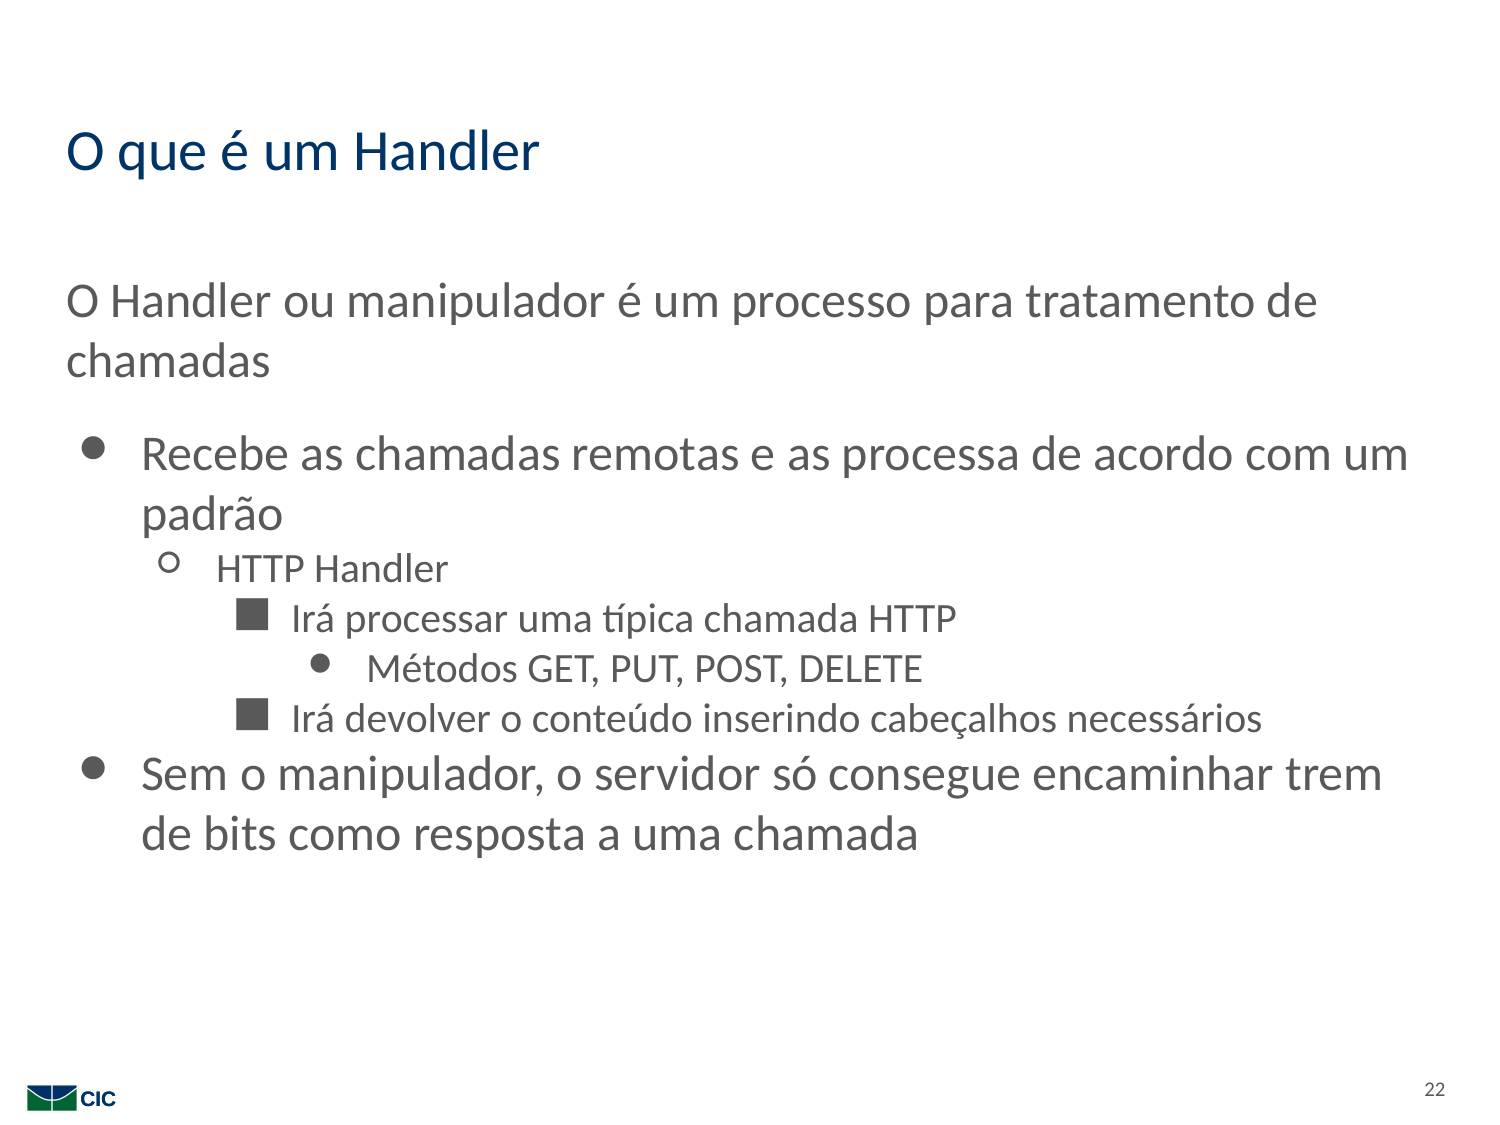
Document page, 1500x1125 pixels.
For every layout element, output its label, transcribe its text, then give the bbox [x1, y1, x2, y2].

title O que é um Handler [51, 97, 1449, 223]
list O Handler ou manipulador é um processo para tratamento de chamadas Recebe as chamadas remotas e as processa de acordo com um padrão HTTP Handler Irá processar uma típica chamada HTTP Métodos GET, PUT, POST, DELETE Irá devolver o conteúdo inserindo cabeçalhos necessários Sem o manipulador, o servidor só consegue encaminhar trem de bits como resposta a uma chamada [51, 252, 1449, 1000]
slide_number ‹#› [1389, 1044, 1480, 1125]
picture [26, 1084, 78, 1112]
